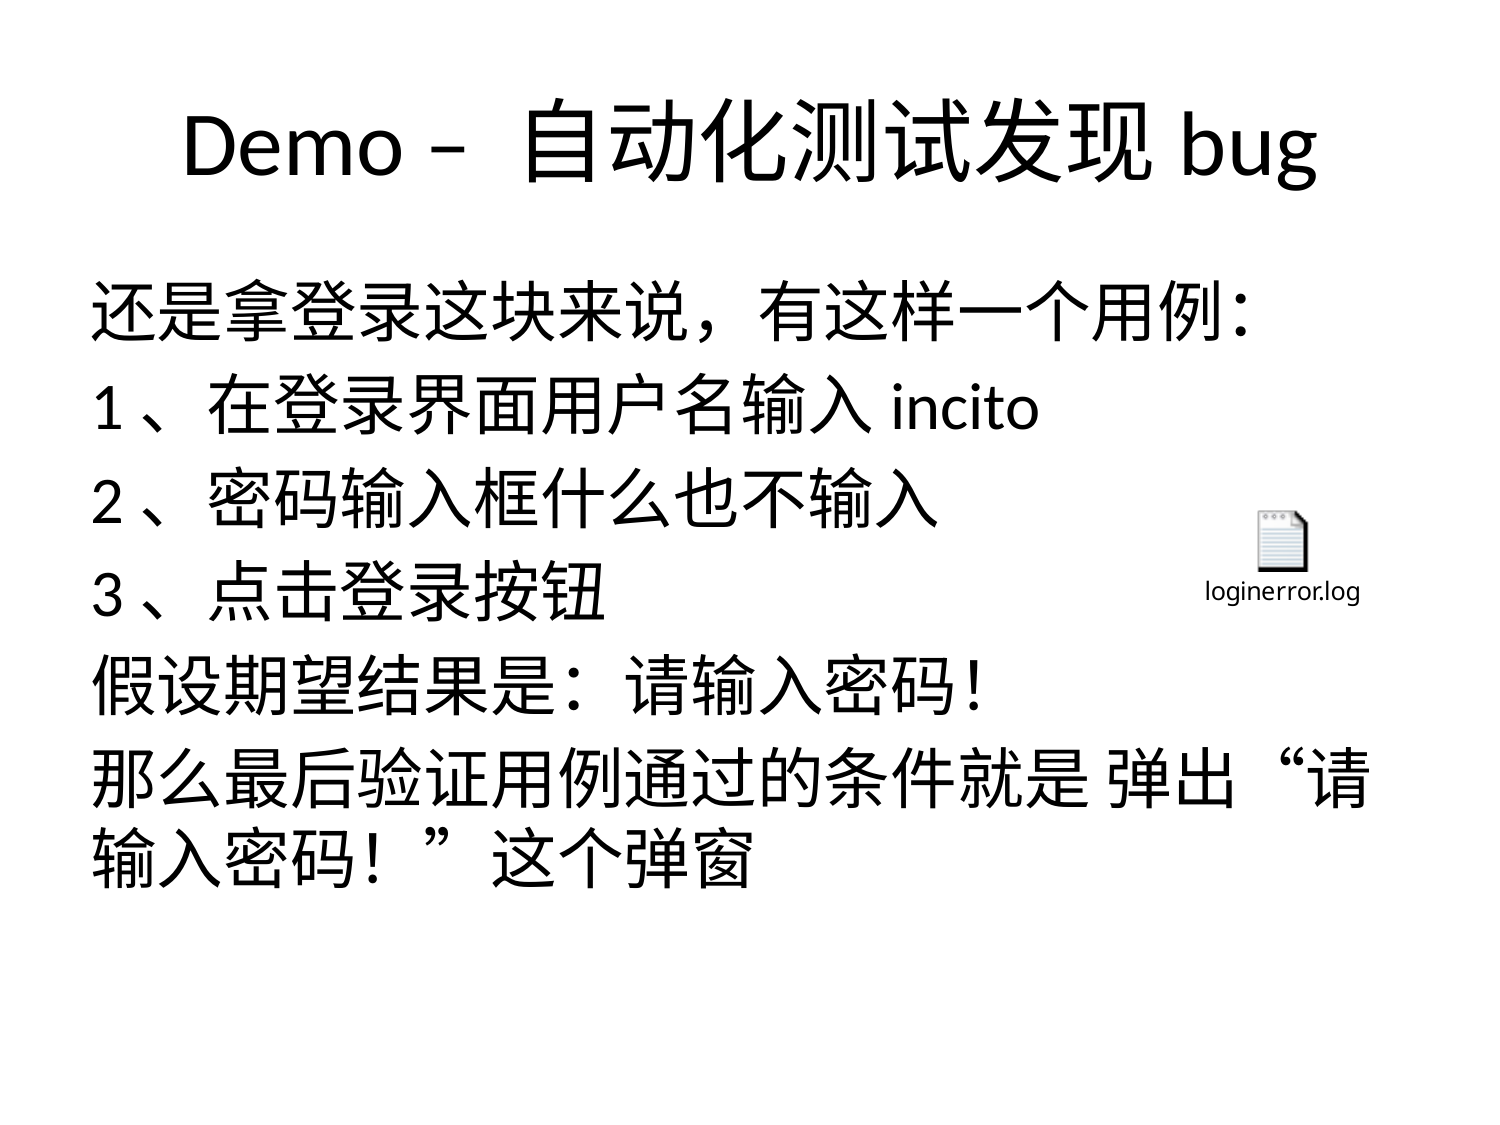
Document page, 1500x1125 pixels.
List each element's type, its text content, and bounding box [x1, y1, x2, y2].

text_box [1174, 503, 1388, 621]
list 还是拿登录这块来说，有这样一个用例： 1、在登录界面用户名输入incito 2、密码输入框什么也不输入 3、点击登录按钮 假设期望结果是：请输入密码！ 那么最后验证用例通过的条件就是 弹出“请输入密码！”这个弹窗 [75, 262, 1425, 1005]
title Demo – 自动化测试发现bug [75, 45, 1425, 233]
